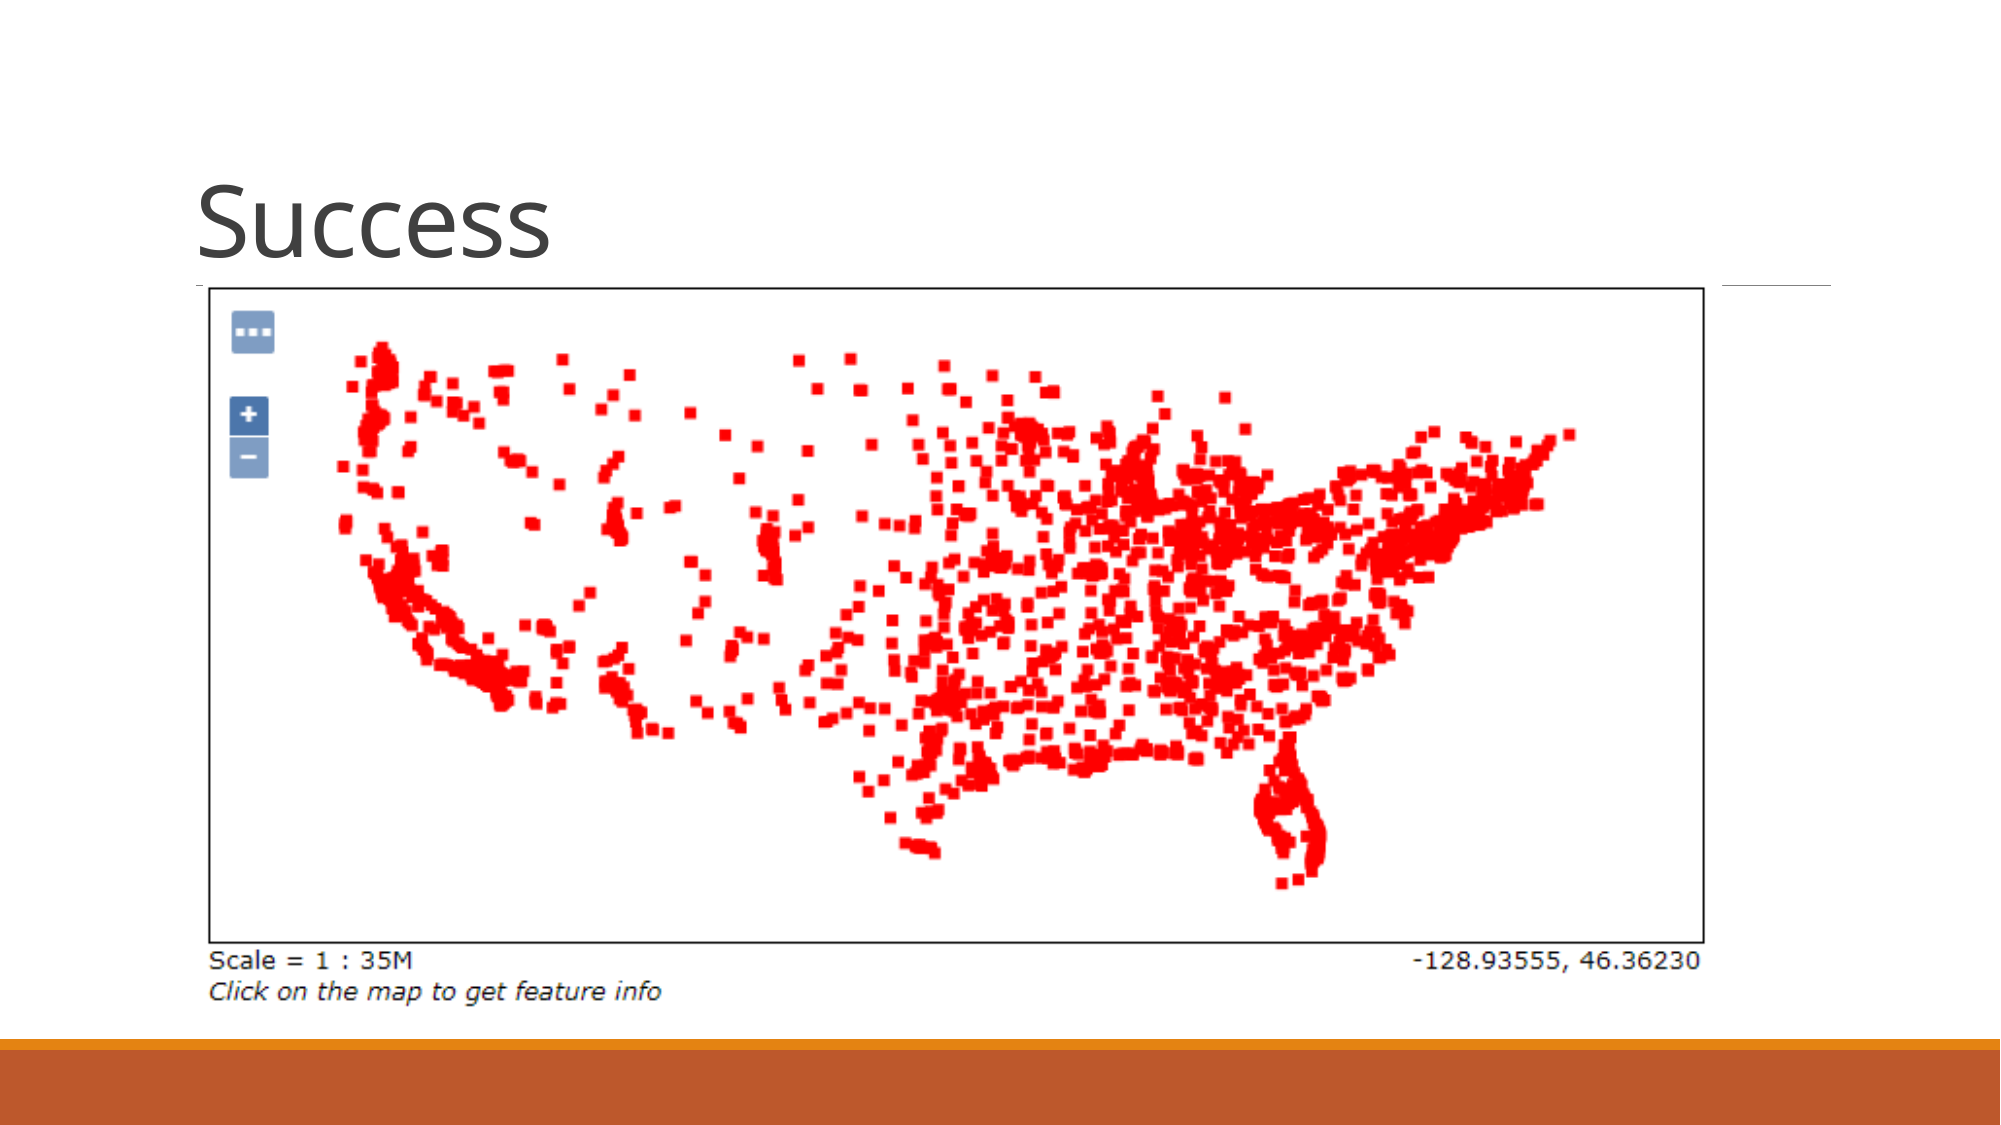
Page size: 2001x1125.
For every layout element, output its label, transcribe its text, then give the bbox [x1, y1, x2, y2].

title Success [180, 47, 1830, 285]
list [202, 284, 1723, 1010]
